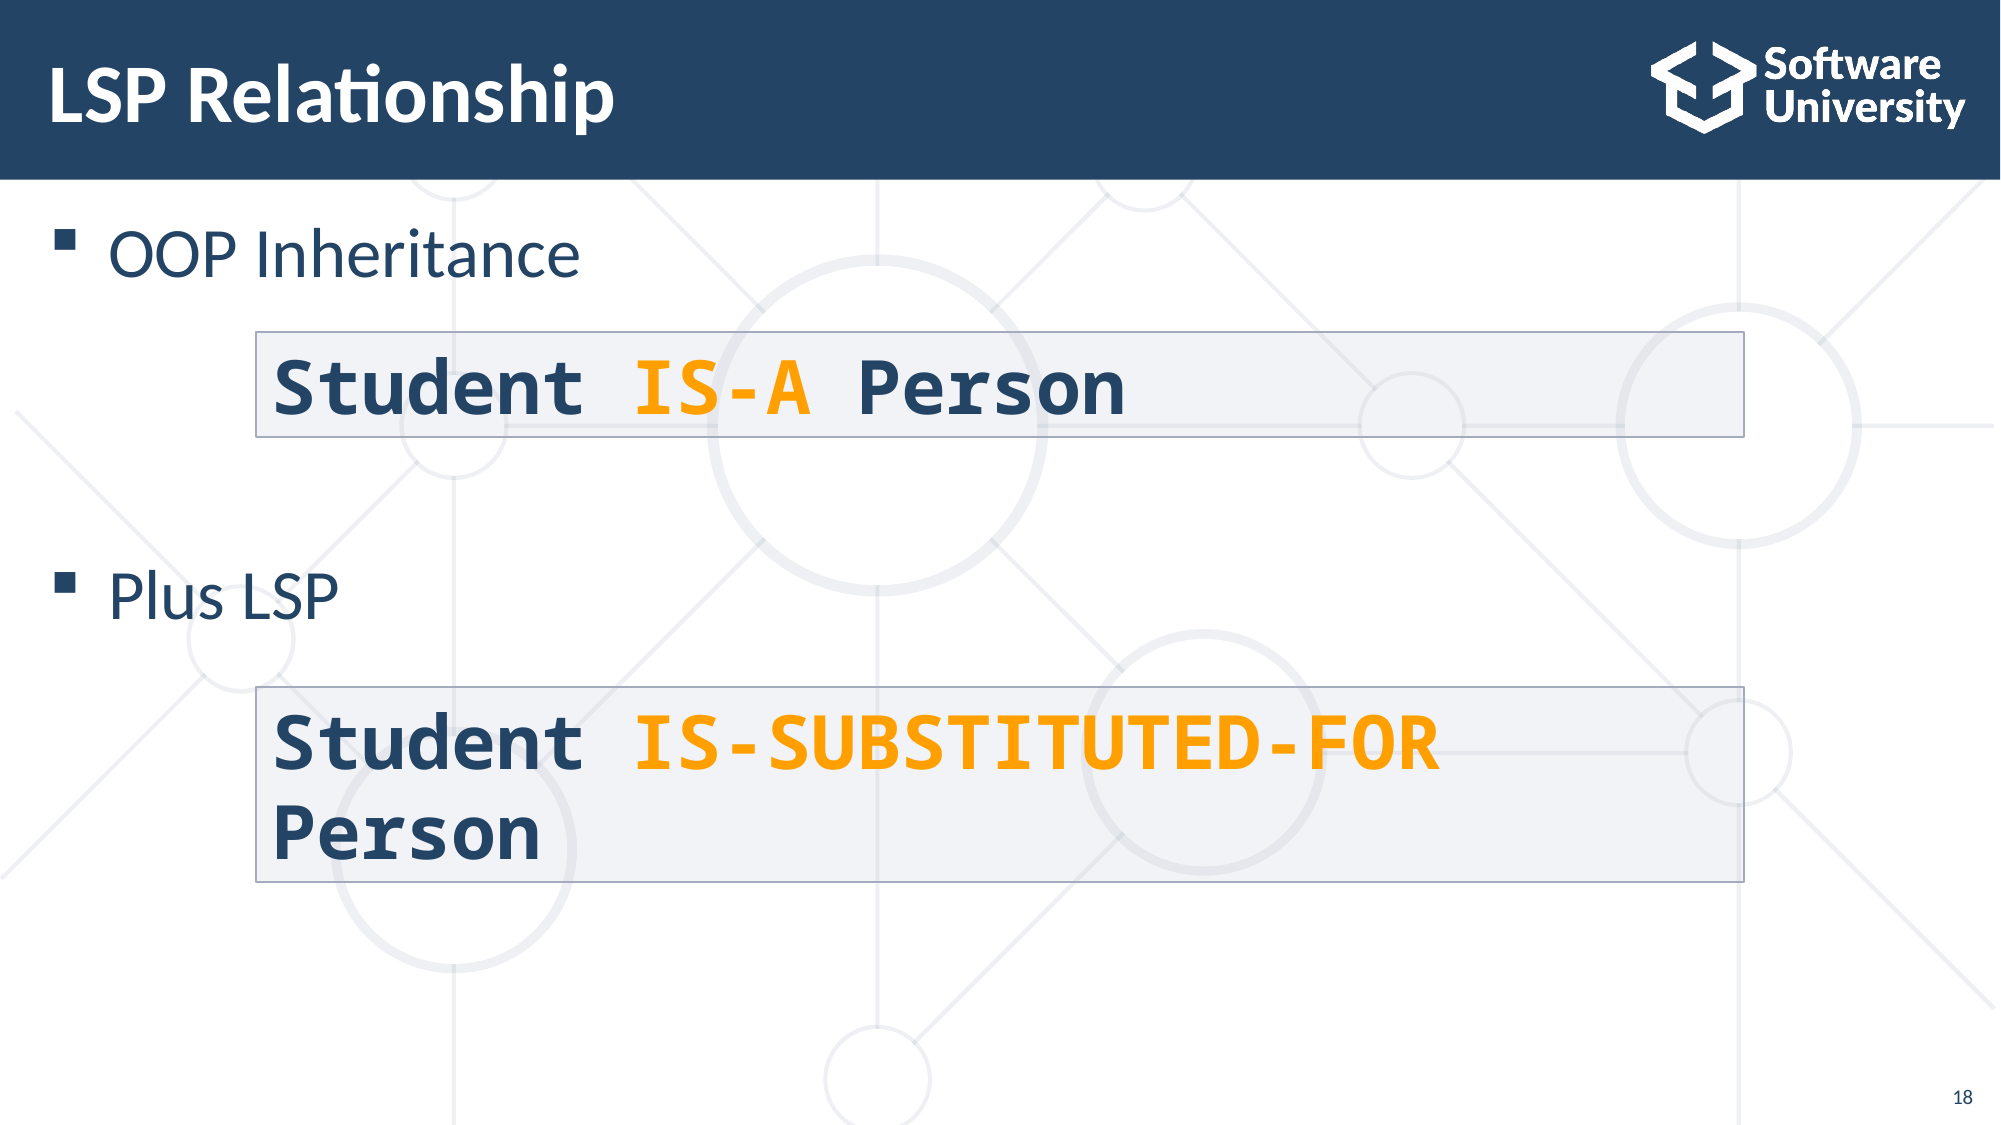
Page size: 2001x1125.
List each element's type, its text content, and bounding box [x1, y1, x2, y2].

text_box Student IS-SUBSTITUTED-FOR Person [256, 687, 1744, 883]
list OOP Inheritance Plus LSP [31, 196, 1970, 1104]
text_box Student IS-A Person [256, 332, 1744, 437]
picture [1651, 41, 1966, 134]
slide_number ‹#› [1927, 1067, 1989, 1117]
title LSP Relationship [31, 16, 1625, 162]
